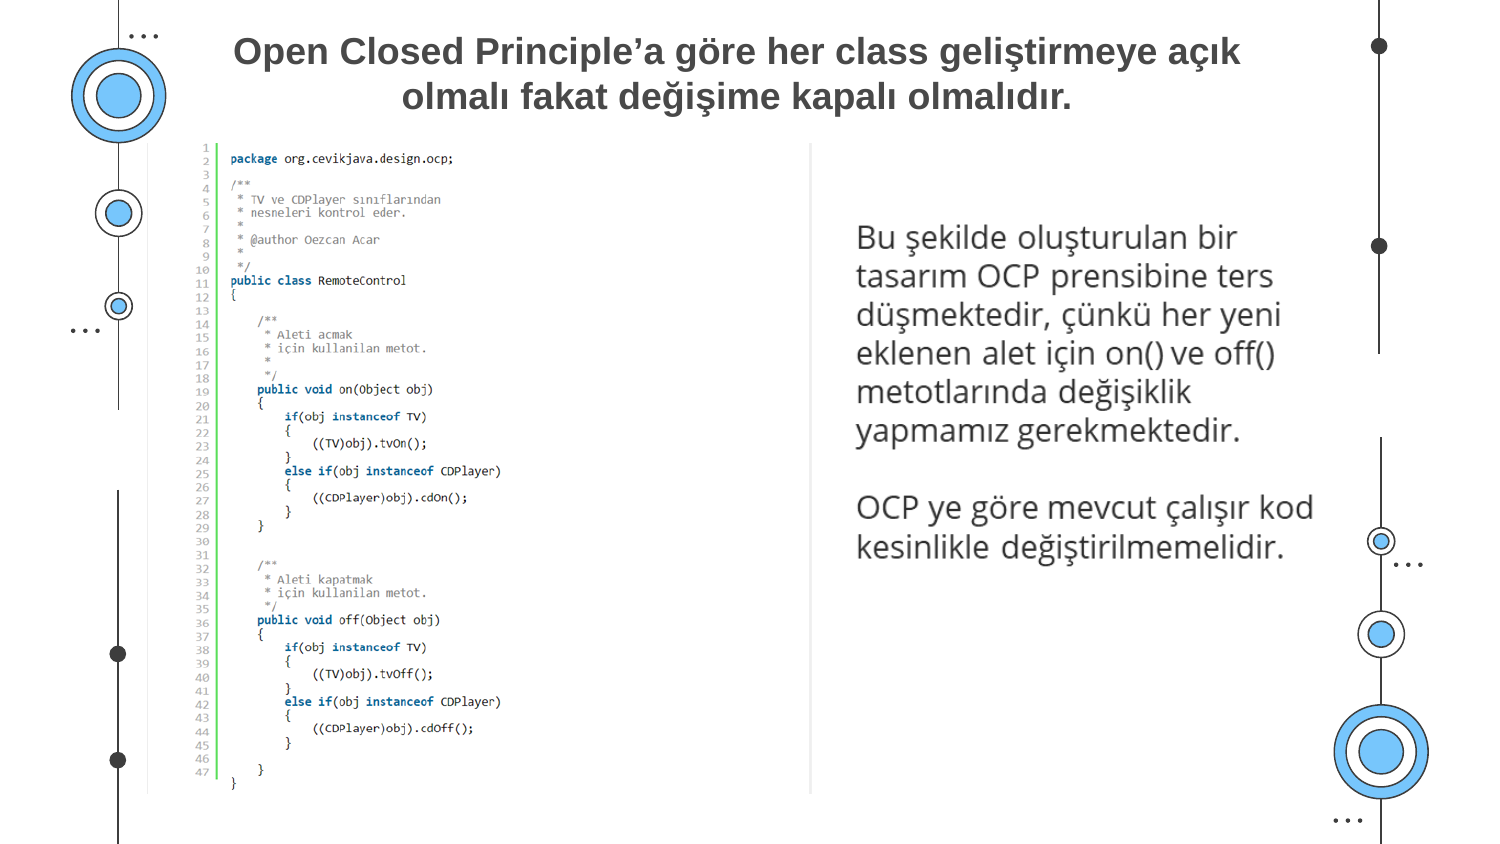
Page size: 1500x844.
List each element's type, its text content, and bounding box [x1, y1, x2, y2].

picture [836, 207, 1344, 585]
picture [147, 143, 812, 794]
title Open Closed Principle’a göre her class geliştirmeye açık olmalı fakat değişime kapalı olmalıdır. [187, 12, 1287, 144]
